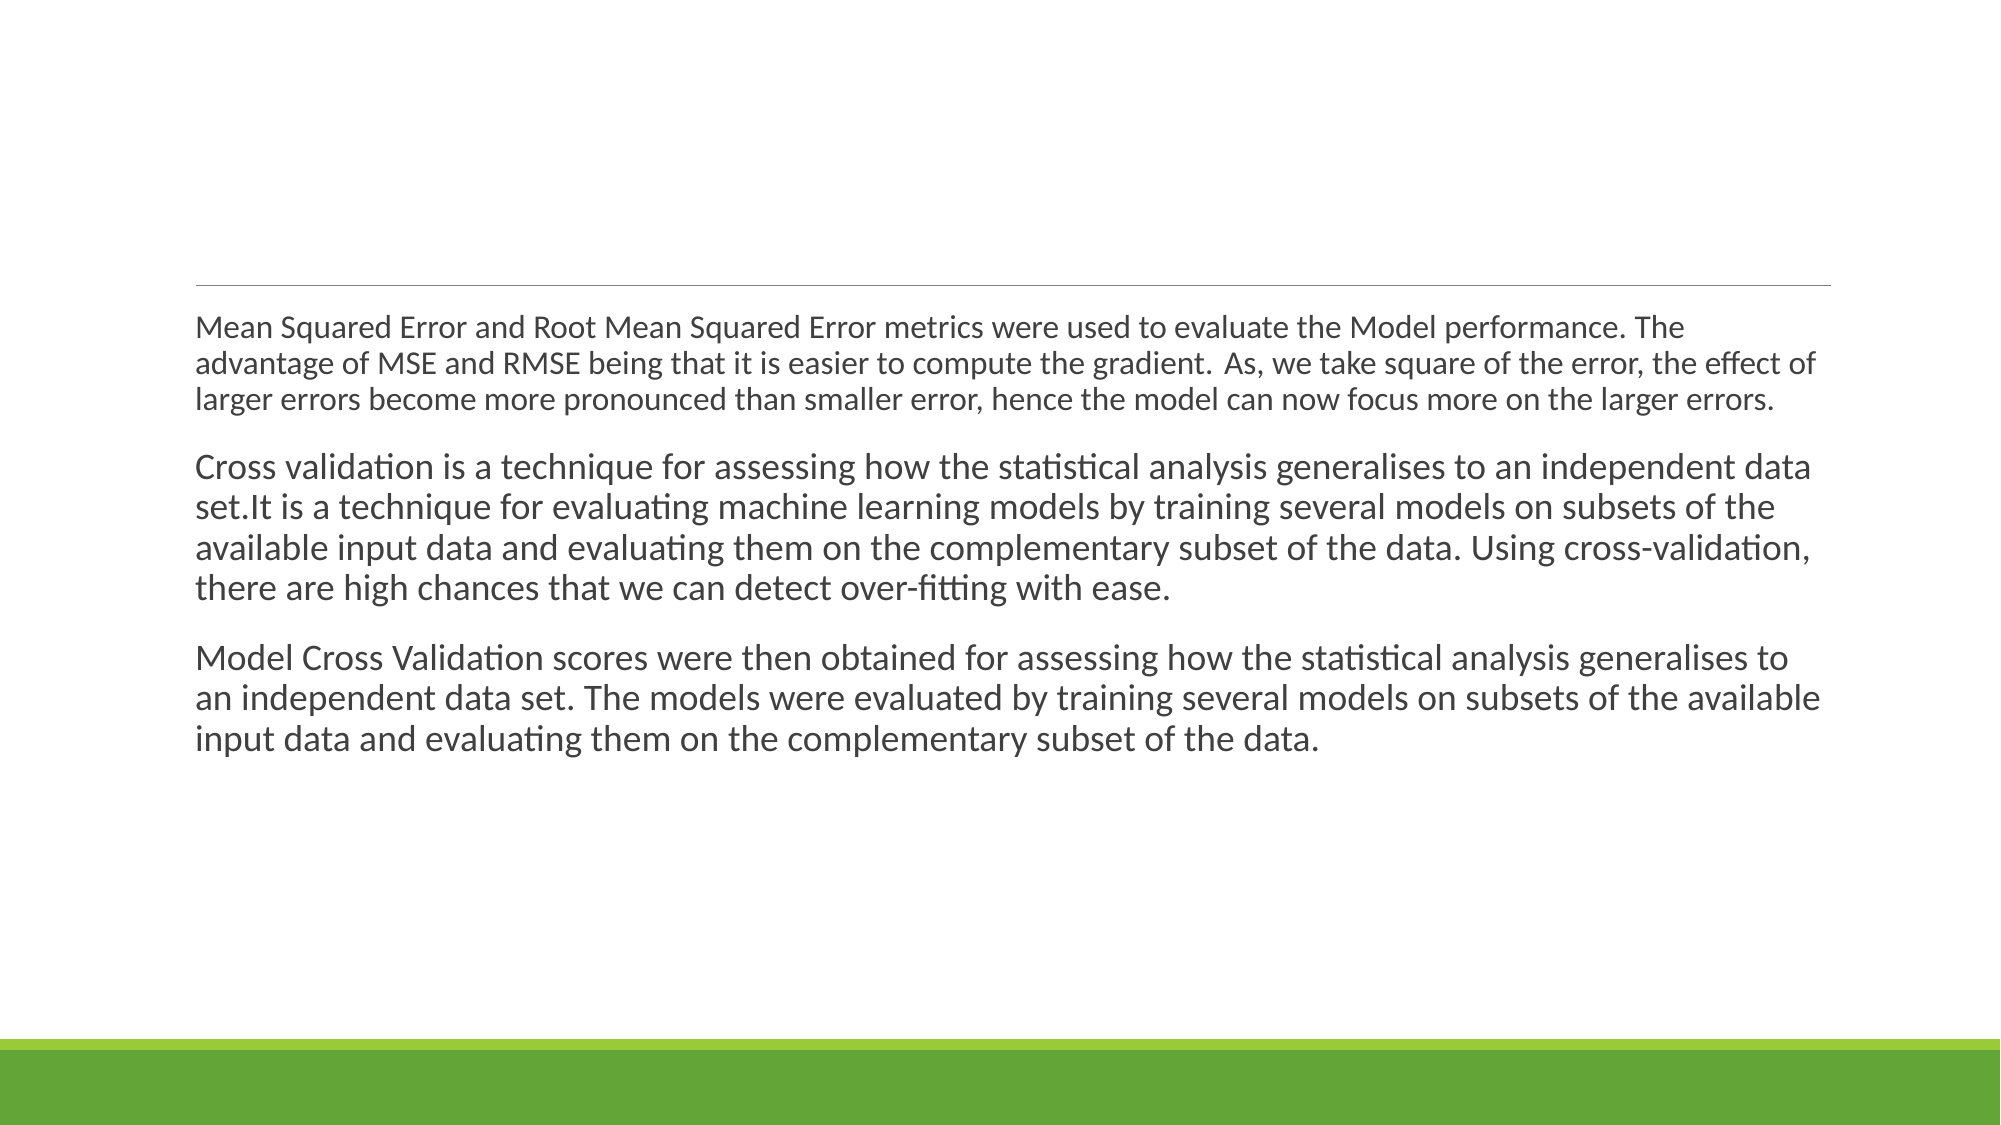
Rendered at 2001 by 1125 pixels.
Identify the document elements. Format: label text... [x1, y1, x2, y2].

list Mean Squared Error and Root Mean Squared Error metrics were used to evaluate the Model performance. The advantage of MSE and RMSE being that it is easier to compute the gradient. As, we take square of the error, the effect of larger errors become more pronounced than smaller error, hence the model can now focus more on the larger errors. Cross validation is a technique for assessing how the statistical analysis generalises to an independent data set.It is a technique for evaluating machine learning models by training several models on subsets of the available input data and evaluating them on the complementary subset of the data. Using cross-validation, there are high chances that we can detect over-fitting with ease. Model Cross Validation scores were then obtained for assessing how the statistical analysis generalises to an independent data set. The models were evaluated by training several models on subsets of the available input data and evaluating them on the complementary subset of the data. [180, 302, 1830, 963]
